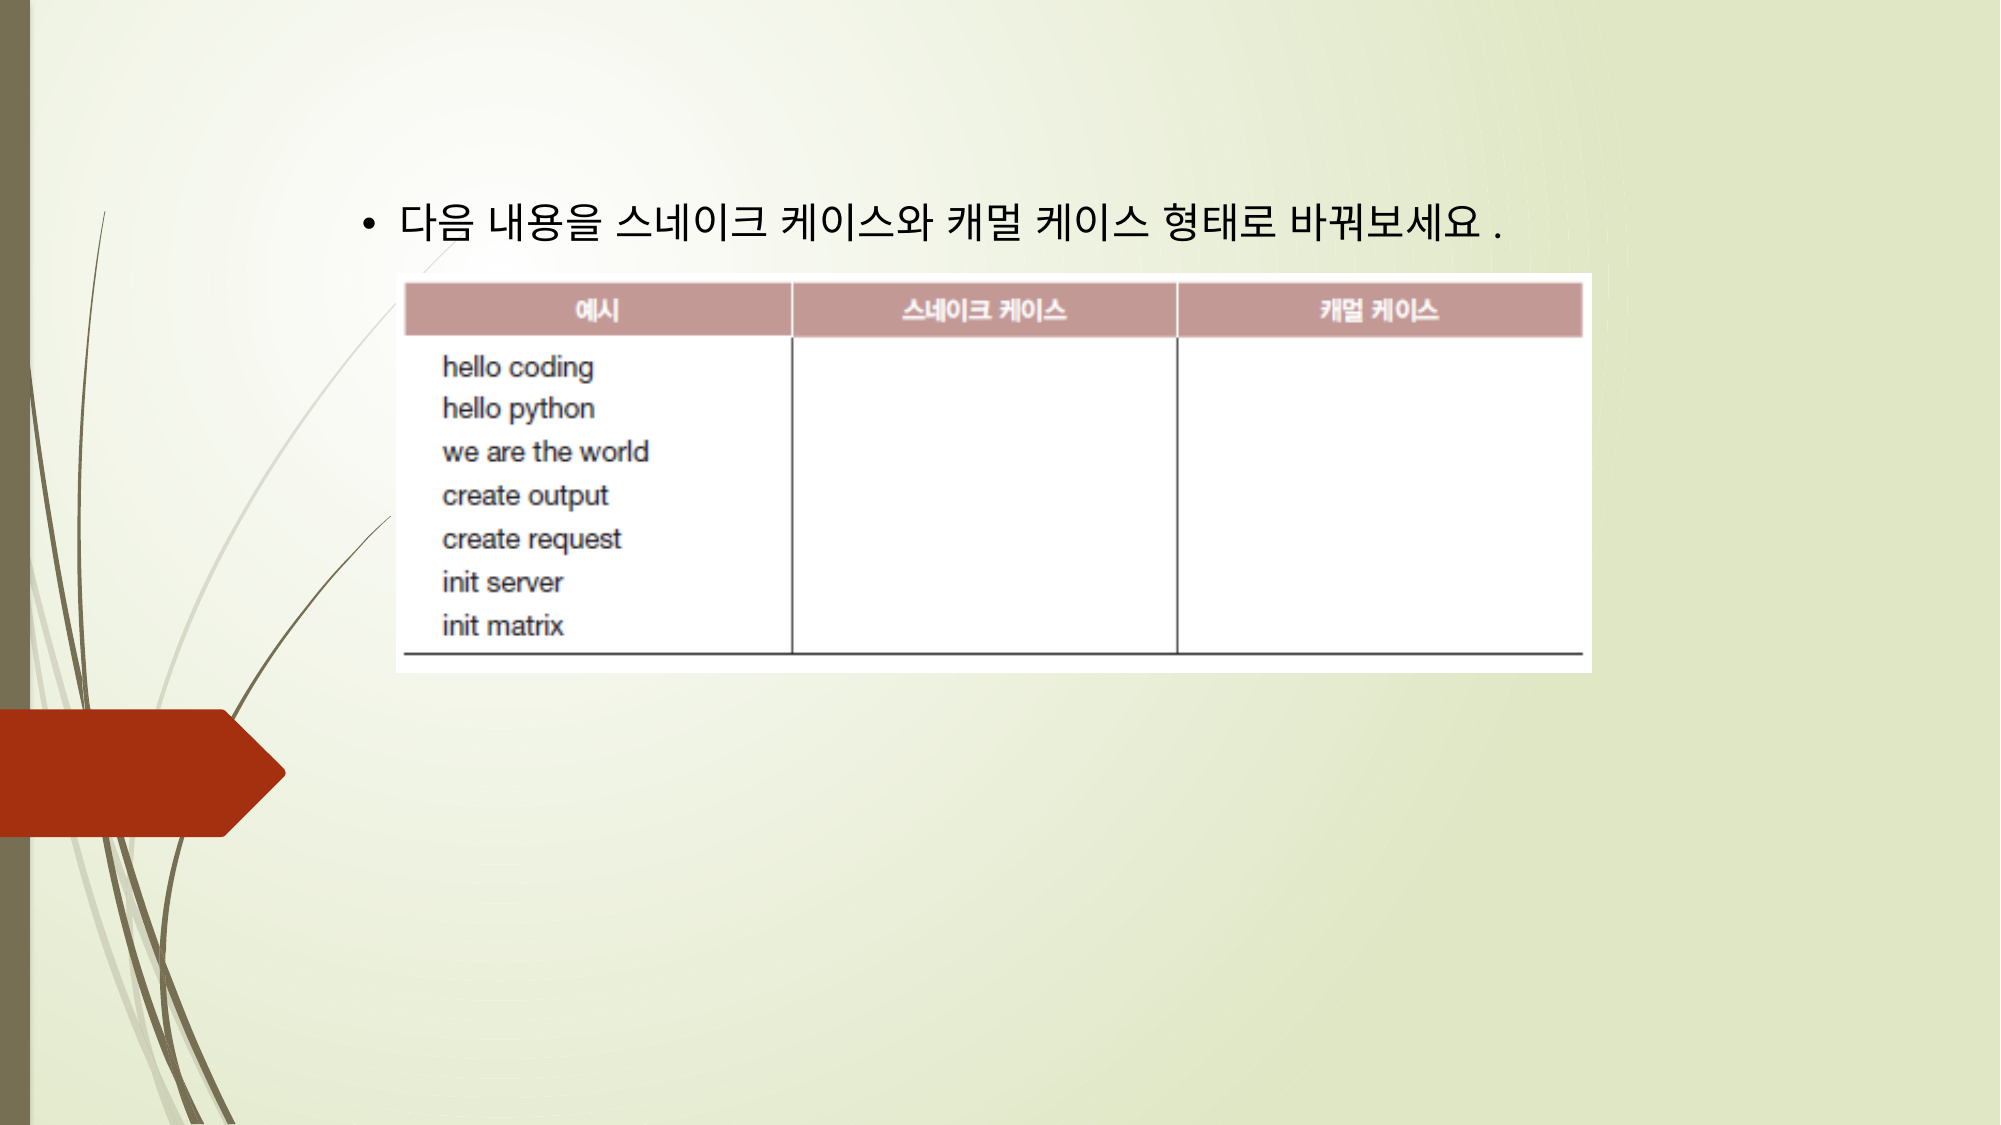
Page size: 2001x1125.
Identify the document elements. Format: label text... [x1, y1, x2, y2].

text_box 다음 내용을 스네이크 케이스와 캐멀 케이스 형태로 바꿔보세요. [346, 195, 1641, 1014]
picture [395, 273, 1592, 674]
